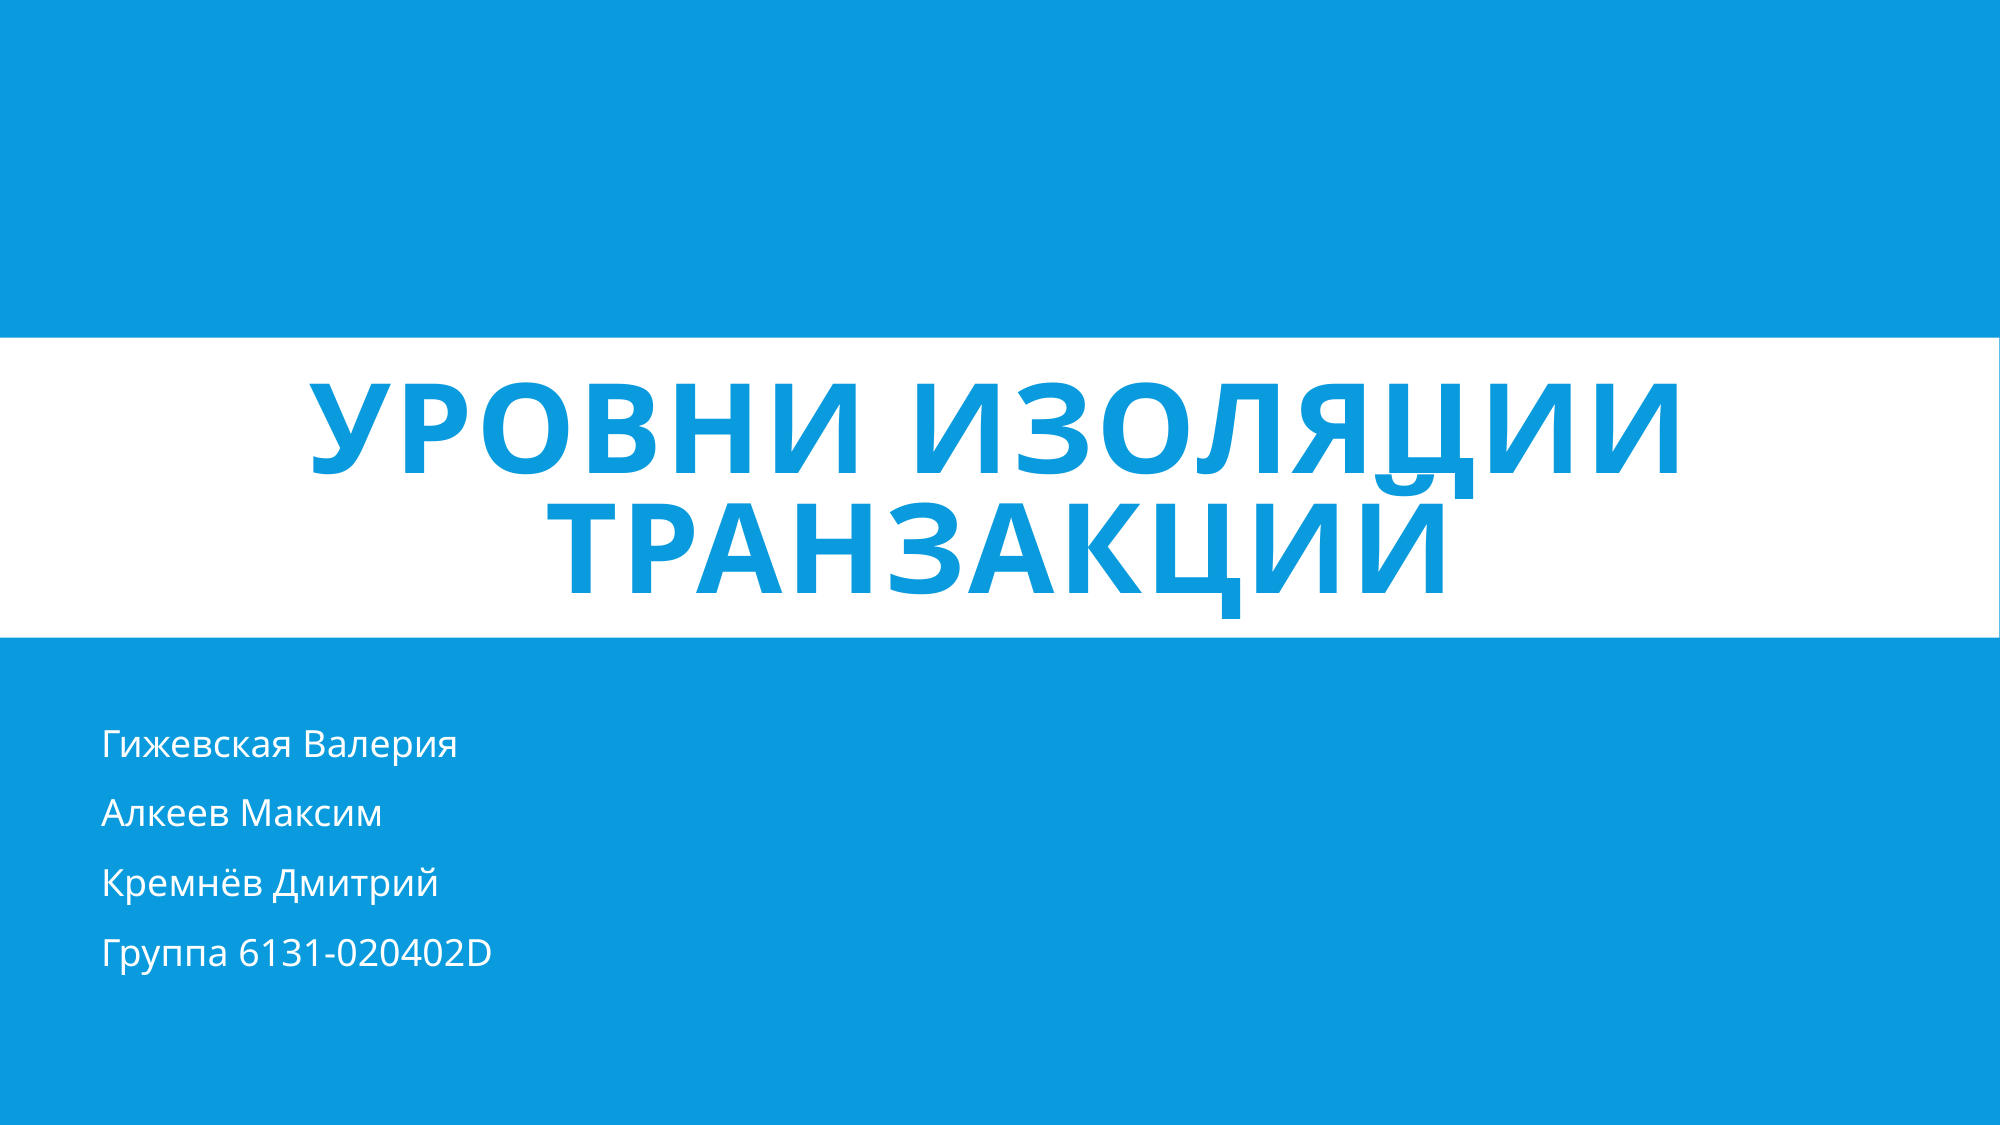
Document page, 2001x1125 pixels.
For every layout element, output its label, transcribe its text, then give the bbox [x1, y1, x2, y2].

title Уровни изоляции транзакций [60, 355, 1942, 641]
subtitle Гижевская Валерия Алкеев Максим Кремнёв Дмитрий Группа 6131-020402D [86, 717, 1587, 1067]
